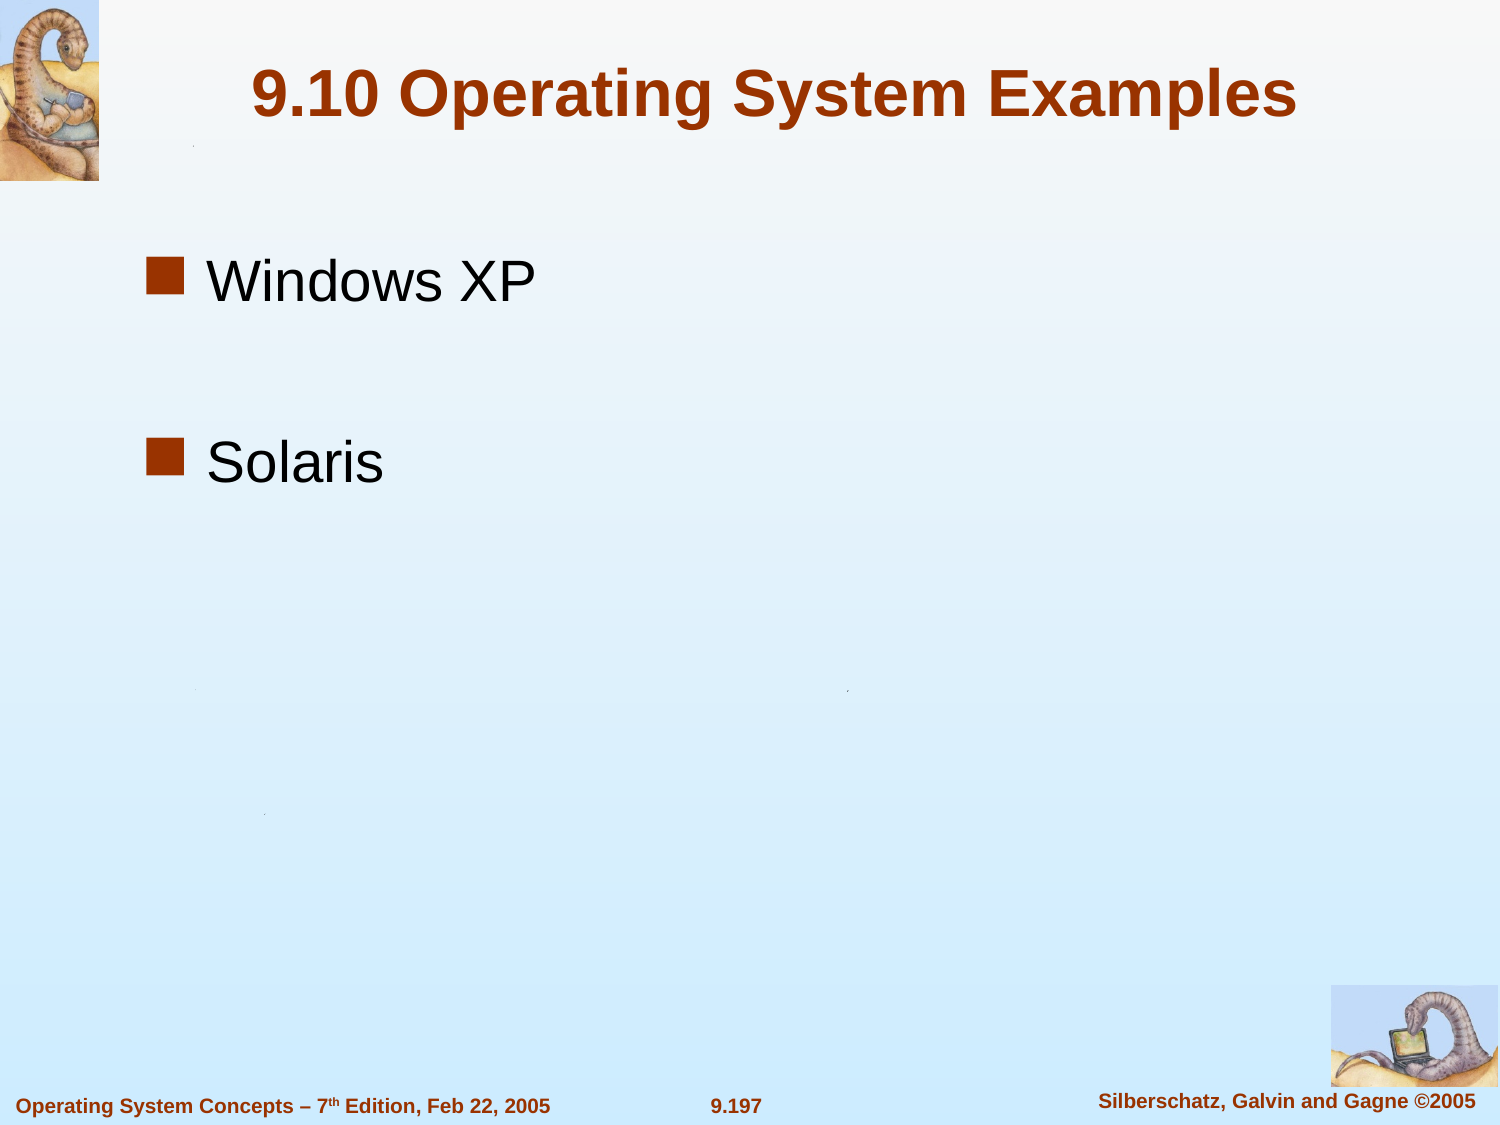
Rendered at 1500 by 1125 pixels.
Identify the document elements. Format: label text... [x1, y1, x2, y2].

title 9.10 Operating System Examples [112, 37, 1438, 138]
picture [0, 0, 99, 181]
picture [1331, 985, 1498, 1087]
list Windows XP Solaris [135, 235, 1342, 971]
